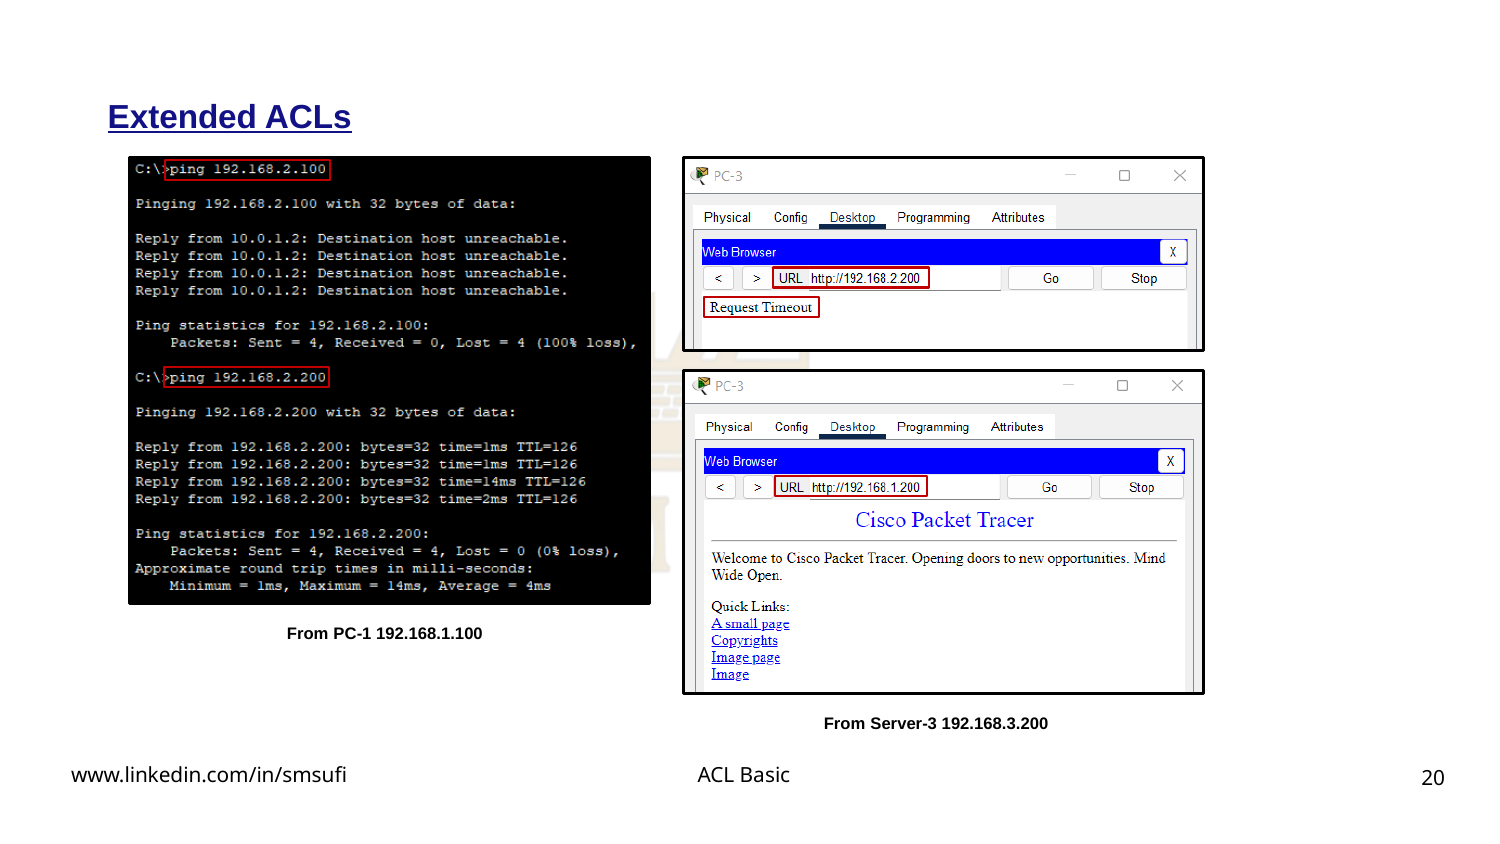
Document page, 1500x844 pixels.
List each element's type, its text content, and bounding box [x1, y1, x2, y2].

picture [684, 158, 1203, 349]
slide_number 20 [1406, 746, 1462, 811]
picture [684, 371, 1203, 693]
text_box From Server-3 192.168.3.200 [809, 705, 1079, 741]
text_box From PC-1 192.168.1.100 [272, 615, 508, 650]
text_box Extended ACLs [92, 88, 1360, 144]
picture [130, 158, 649, 603]
